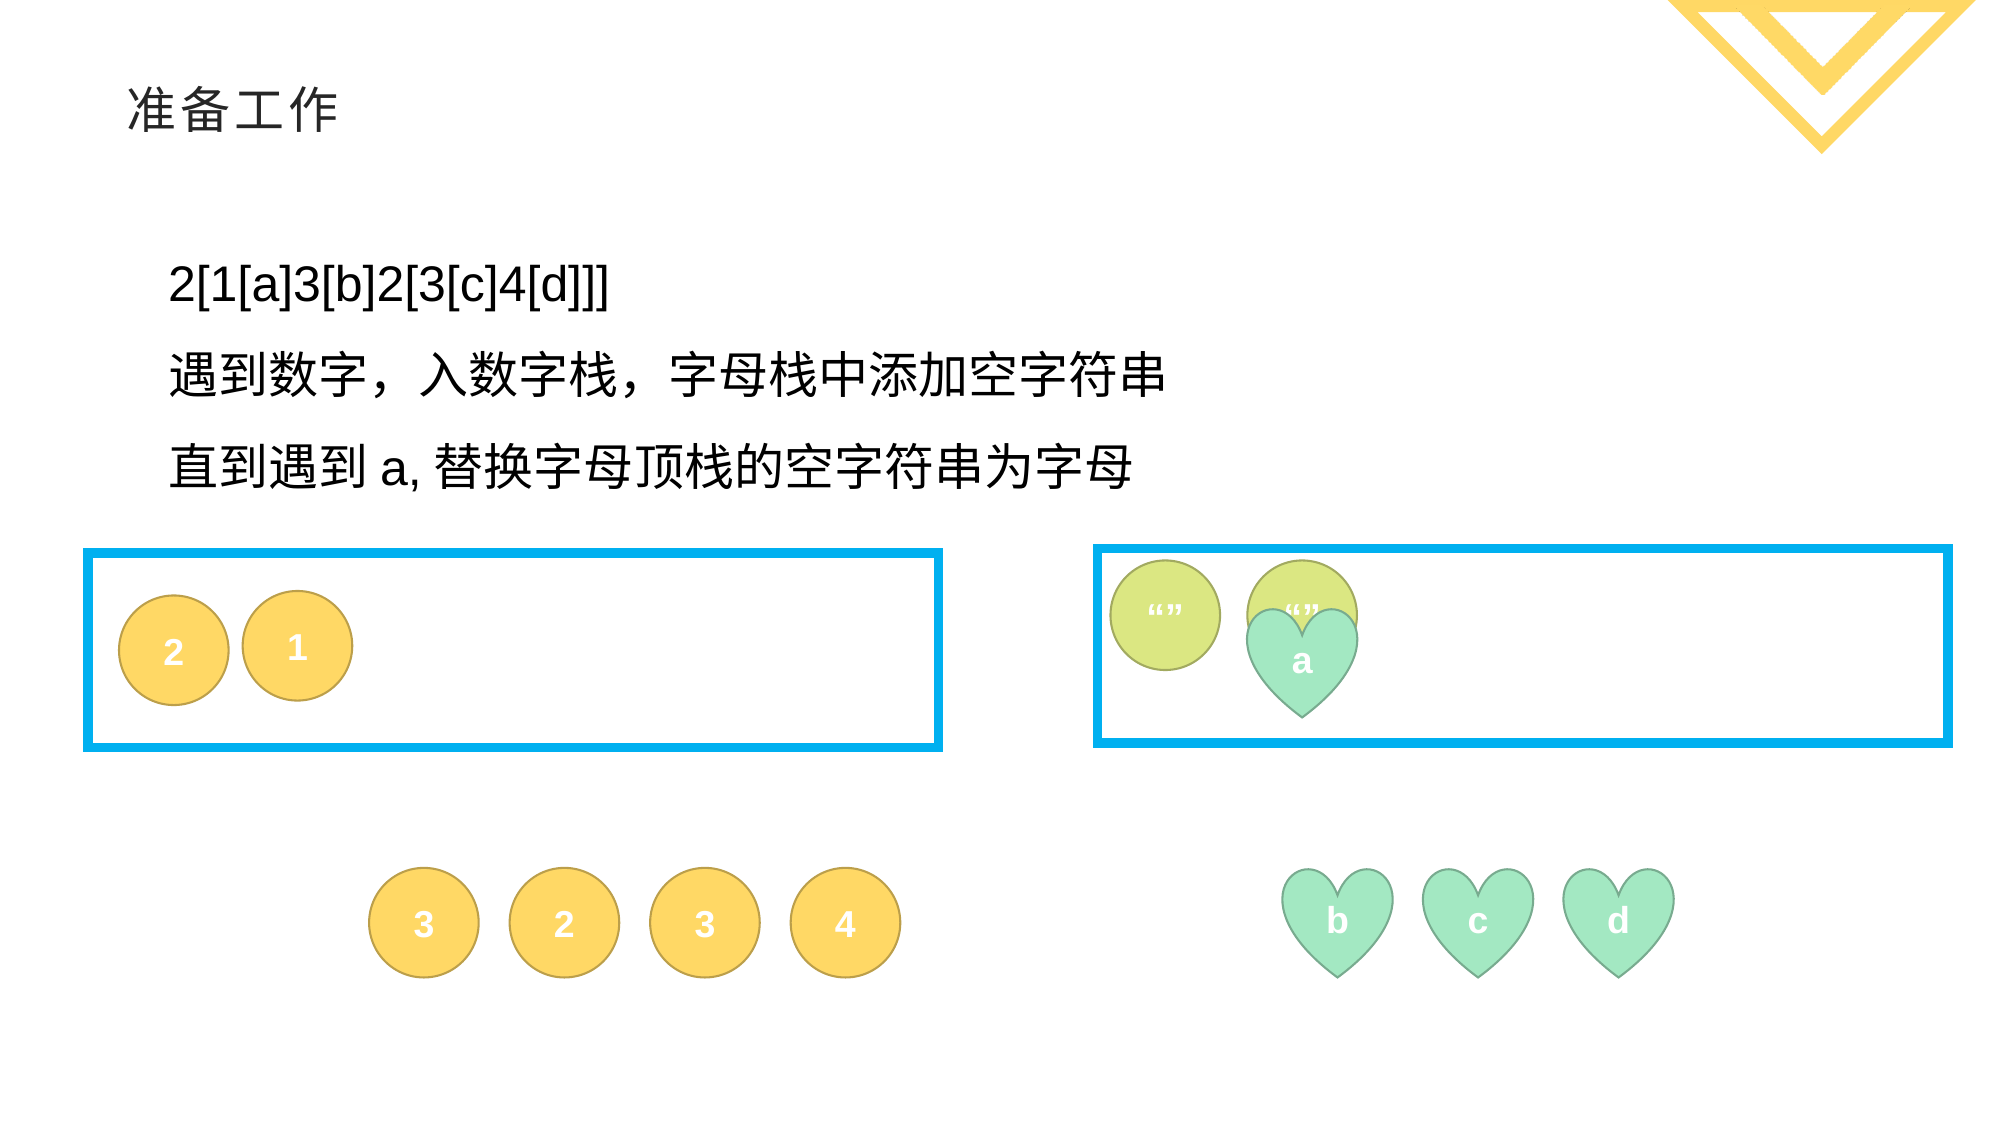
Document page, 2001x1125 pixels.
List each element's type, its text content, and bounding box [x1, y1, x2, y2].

text_box 1 [241, 589, 354, 702]
text_box 3 [368, 866, 480, 979]
text_box c [1421, 868, 1535, 979]
text_box [1097, 548, 1949, 744]
text_box “” [1109, 559, 1222, 672]
text_box 2 [117, 594, 230, 707]
text_box a [1245, 608, 1359, 719]
text_box “” [1246, 559, 1359, 630]
text_box 4 [789, 866, 902, 979]
text_box 2 [508, 866, 621, 979]
title 准备工作 [109, 72, 1891, 146]
text_box d [1562, 868, 1675, 979]
text_box b [1281, 868, 1394, 979]
text_box [87, 552, 940, 749]
text_box 2[1[a]3[b]2[3[c]4[d]]] 遇到数字，入数字栈，字母栈中添加空字符串 直到遇到a,替换字母顶栈的空字符串为字母 [166, 219, 1990, 588]
text_box 3 [649, 866, 761, 979]
